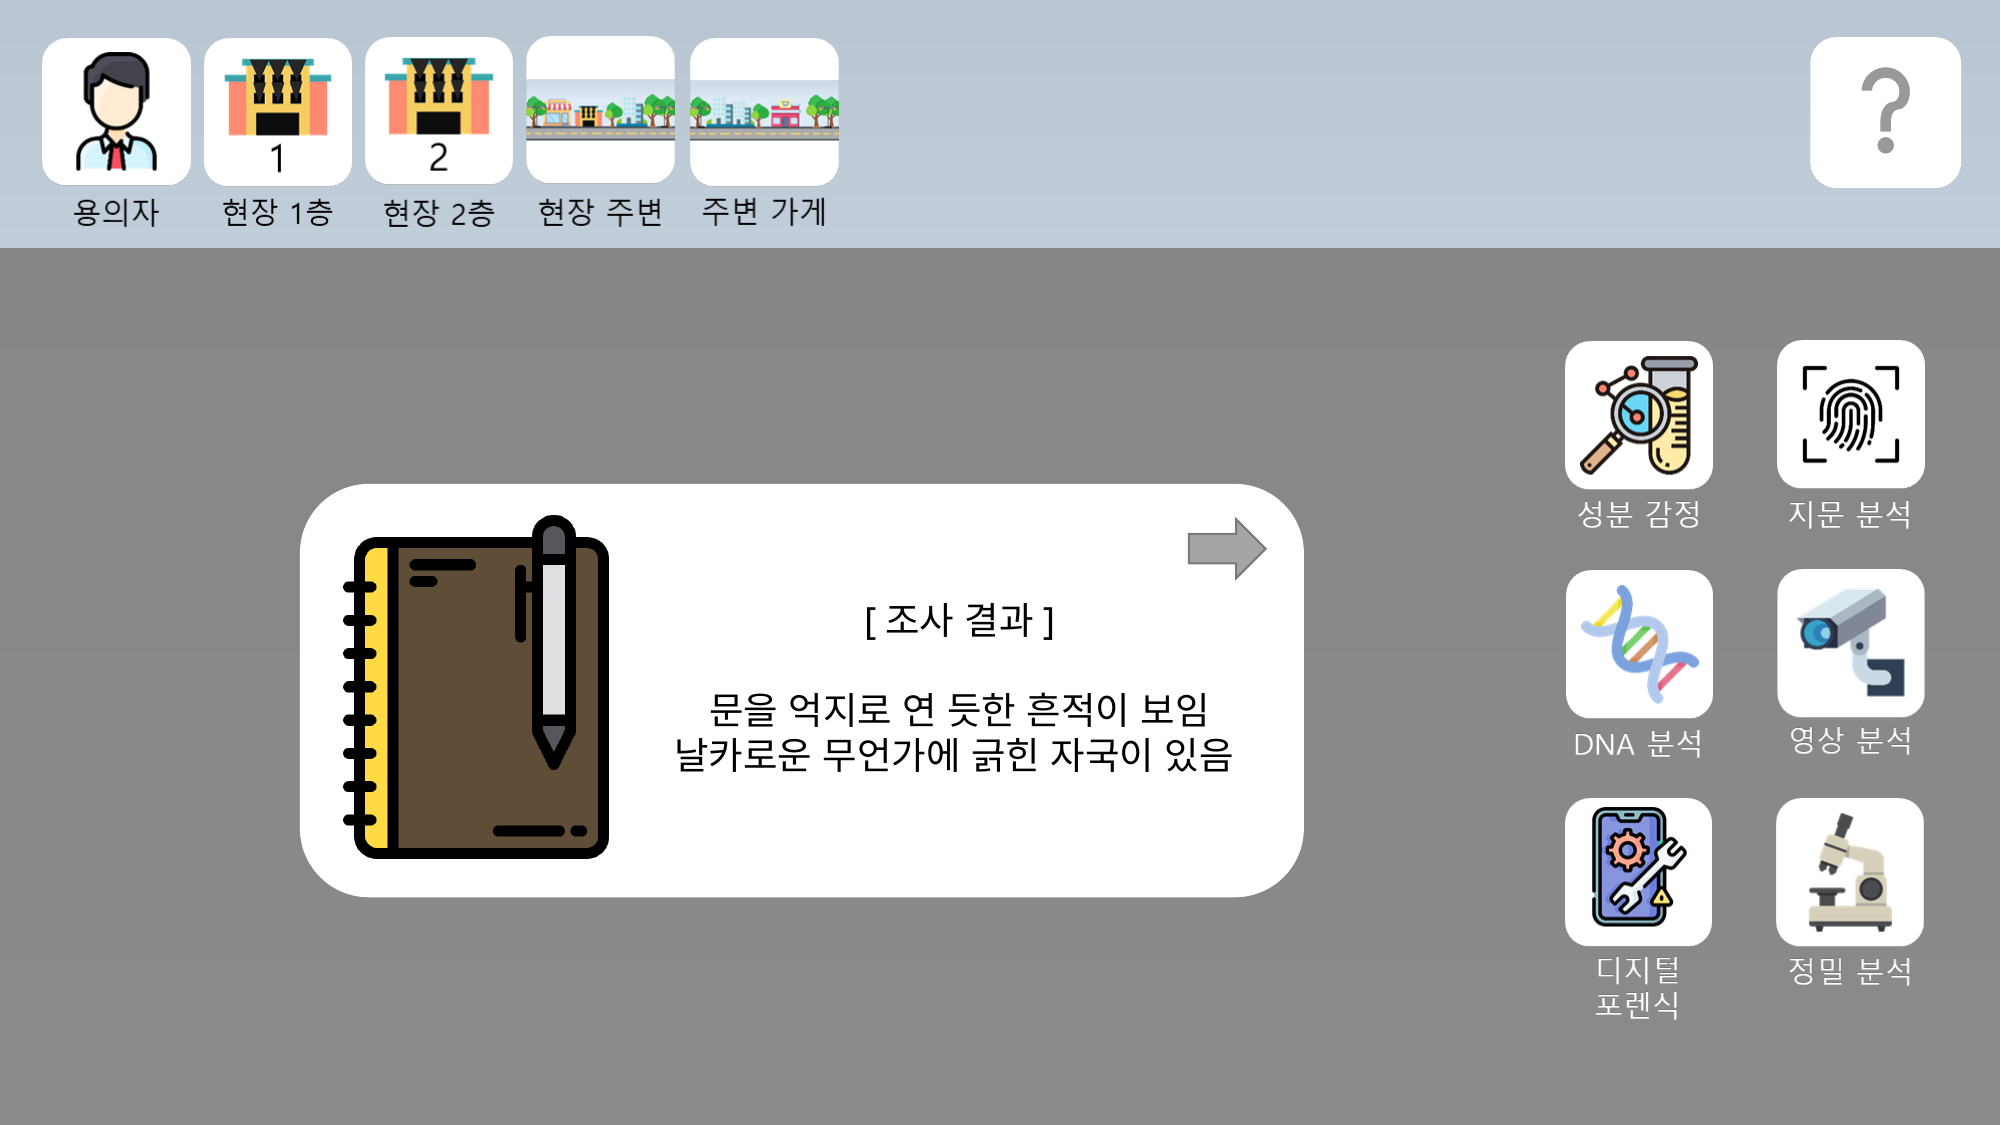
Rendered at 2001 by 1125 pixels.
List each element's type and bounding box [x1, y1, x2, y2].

picture [202, 38, 353, 248]
picture [526, 36, 677, 248]
picture [1769, 798, 1932, 1007]
picture [1532, 570, 1744, 779]
picture [689, 38, 841, 247]
picture [1532, 340, 1956, 551]
picture [1745, 569, 1957, 776]
text_box [0, 247, 2000, 1125]
text_box [0, 0, 2000, 247]
picture [364, 37, 514, 249]
picture [1564, 798, 1712, 1041]
picture [42, 38, 191, 248]
text_box [299, 483, 1304, 898]
text_box [1811, 38, 1960, 187]
